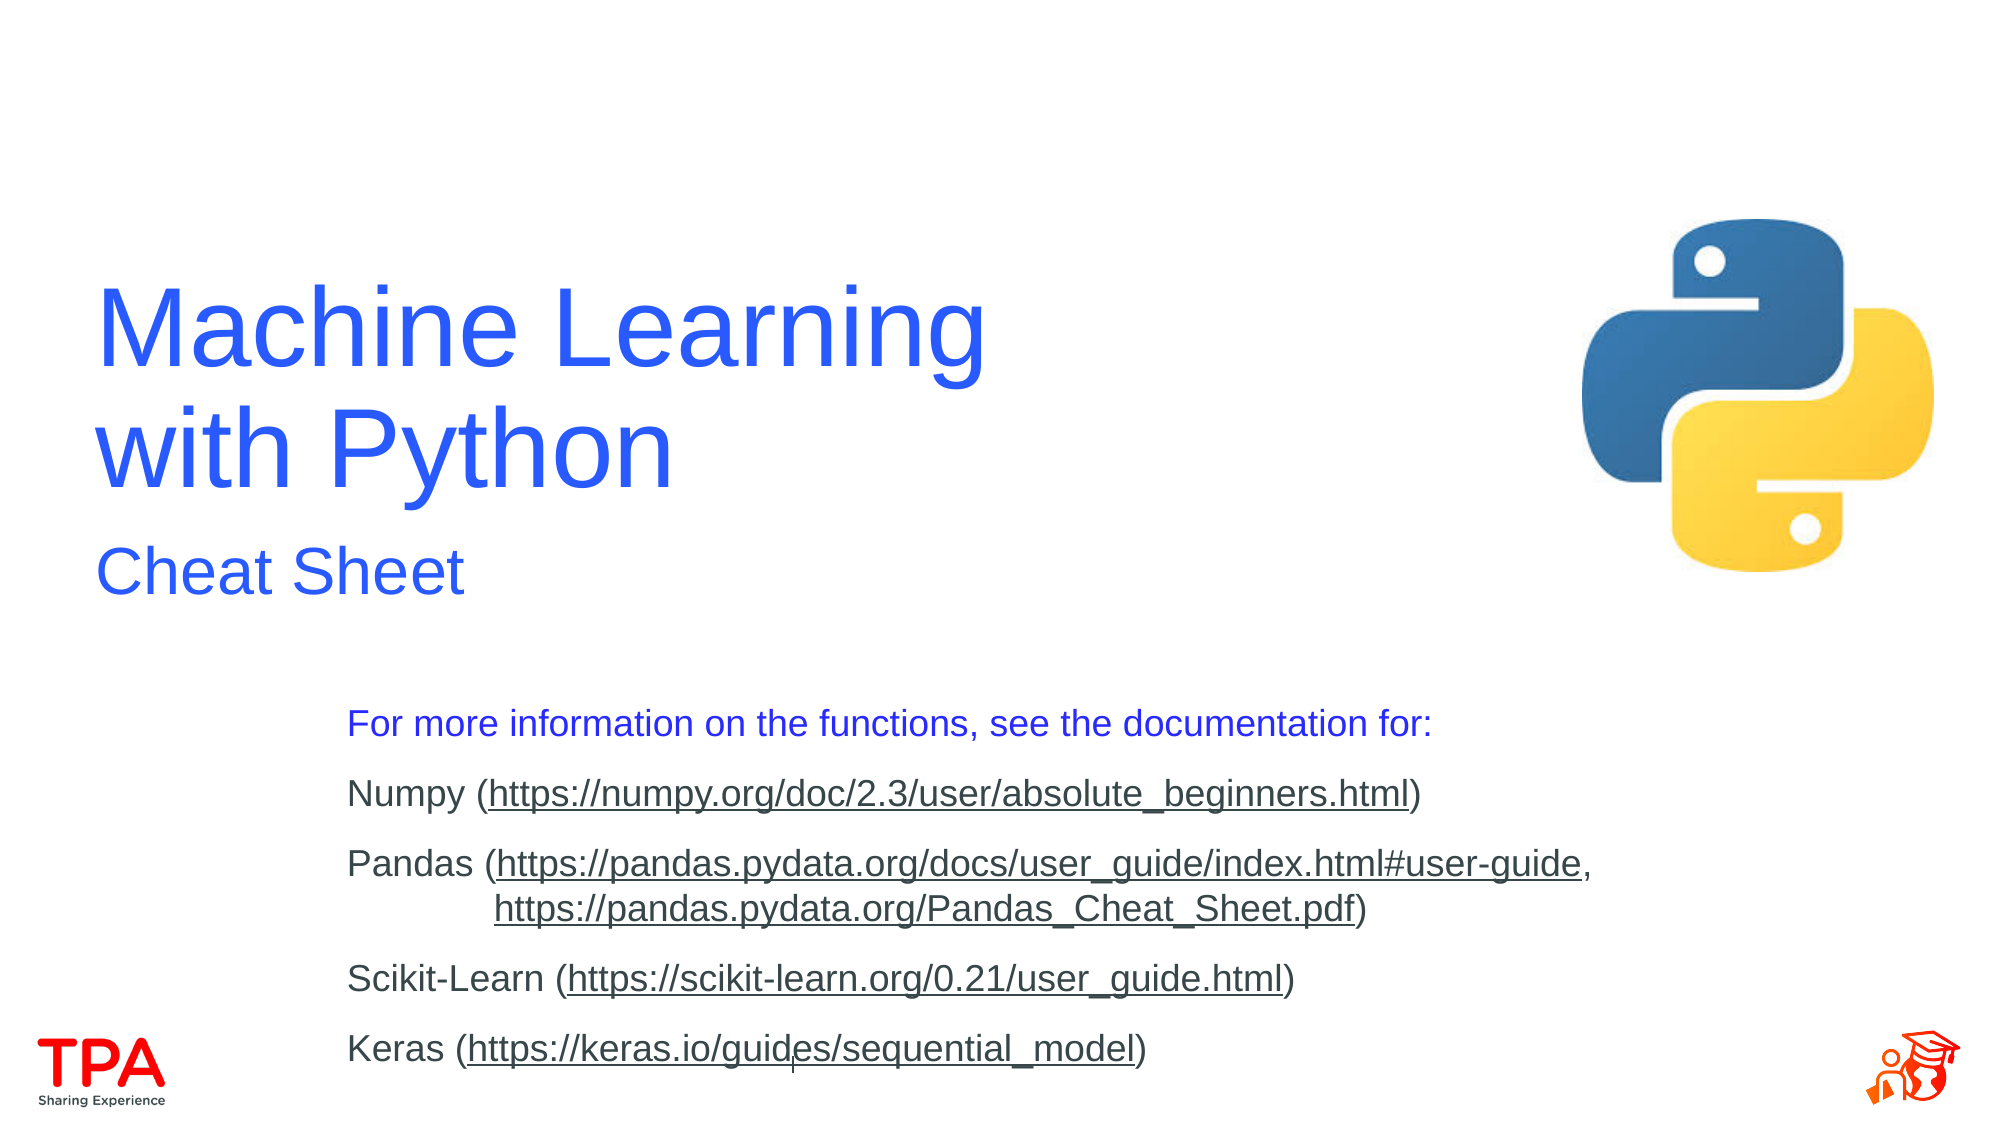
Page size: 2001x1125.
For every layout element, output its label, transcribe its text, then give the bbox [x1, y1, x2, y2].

title Machine Learning with Python [80, 261, 1582, 498]
picture [1855, 1010, 1971, 1125]
picture [13, 1014, 189, 1125]
text_box For more information on the functions, see the documentation for: Numpy (https://numpy.org/doc/2.3/user/absolute_beginners.html) Pandas (https://pandas.pydata.org/docs/user_guide/index.html#user-guide, https://pandas.pydata.org/Pandas_Cheat_Sheet.pdf) Scikit-Learn (https://scikit-learn.org/0.21/user_guide.html) Keras (https://keras.io/guides/sequential_model) [332, 691, 1608, 1125]
picture [1582, 219, 1934, 572]
text_box Cheat Sheet [80, 529, 1886, 632]
